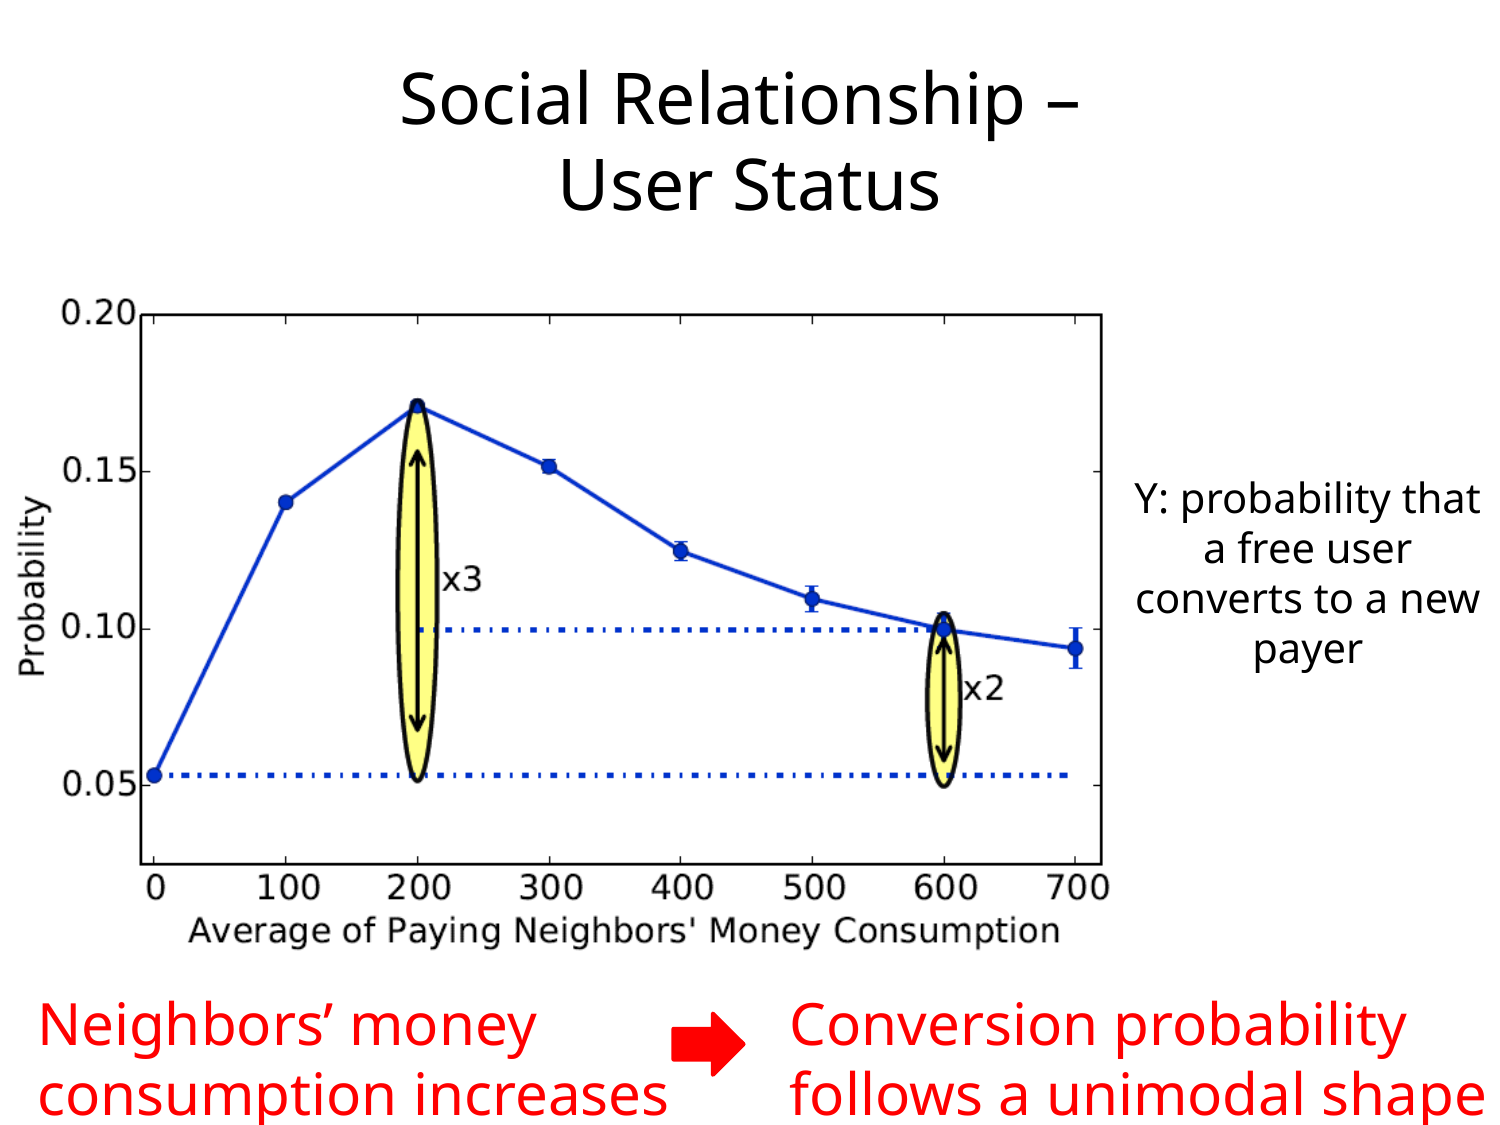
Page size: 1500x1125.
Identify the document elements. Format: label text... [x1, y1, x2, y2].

text_box Y: probability that a free user converts to a new payer [1127, 464, 1500, 617]
list Neighbors’ money consumption increases [22, 979, 717, 1075]
title Social Relationship – User Status [75, 45, 1425, 233]
text_box Conversion probability follows a unimodal shape [774, 979, 1500, 1075]
picture [5, 287, 1123, 956]
text_box [671, 1011, 746, 1077]
